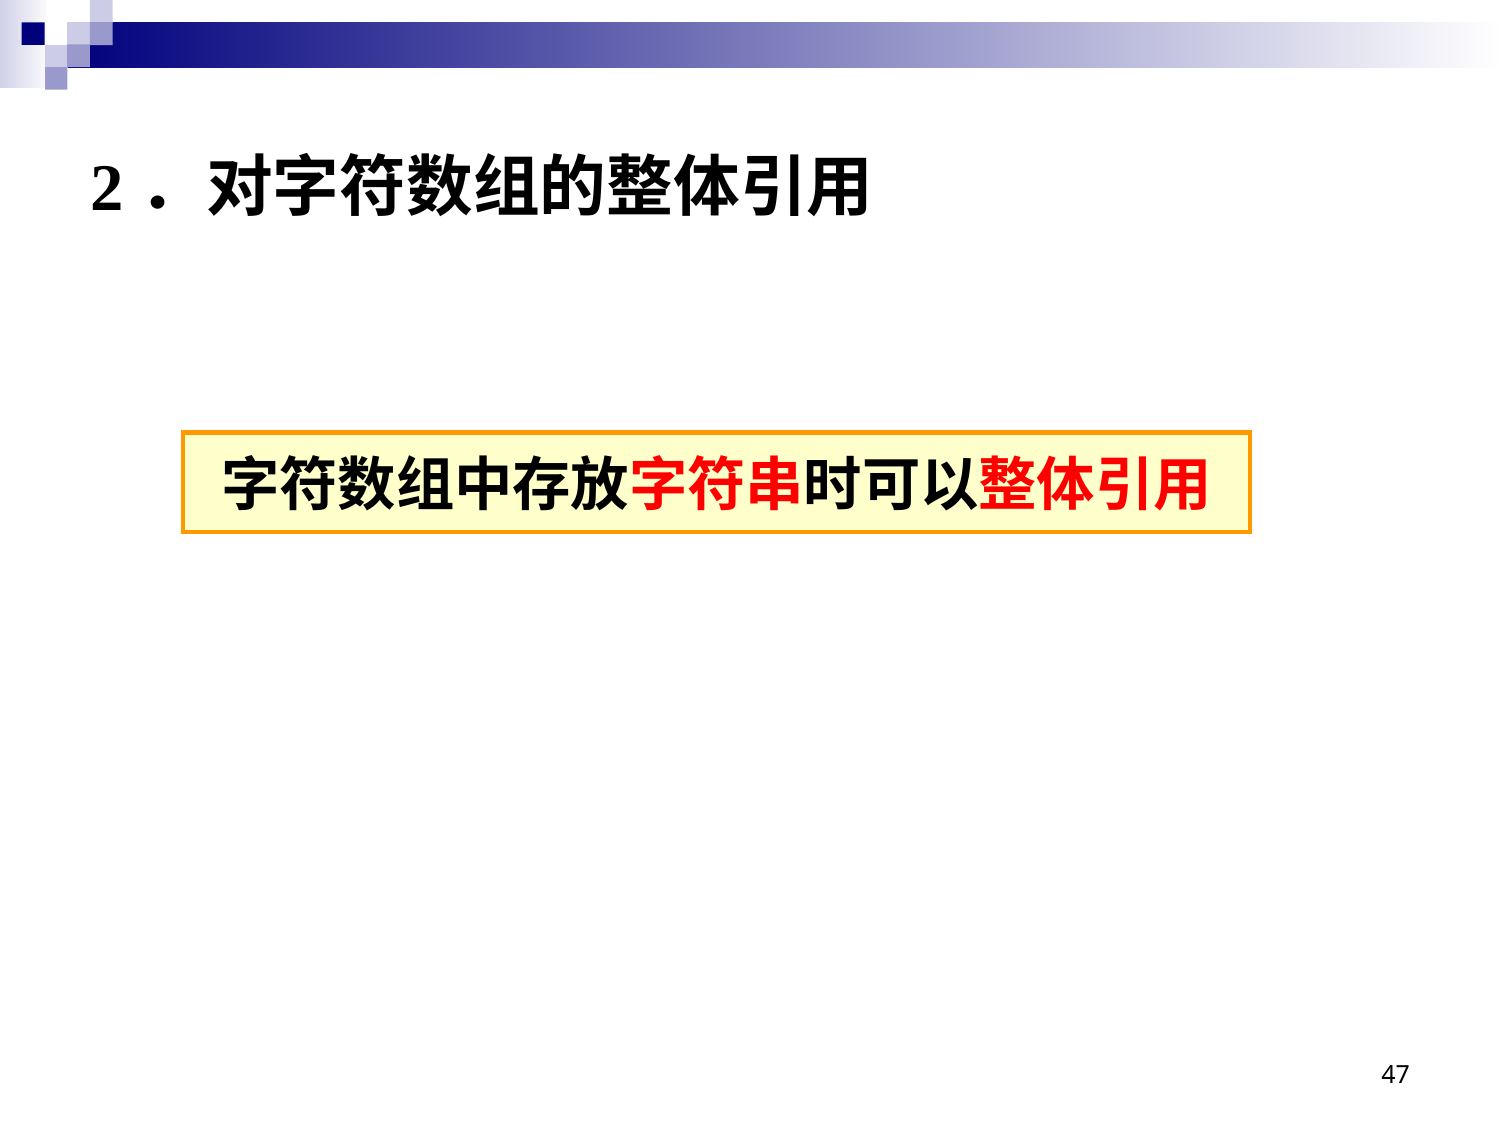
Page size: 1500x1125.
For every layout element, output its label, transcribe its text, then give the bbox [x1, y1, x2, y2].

text_box 字符数组中存放字符串时可以整体引用 [183, 432, 1250, 532]
title 2．对字符数组的整体引用 [75, 136, 1425, 340]
slide_number 47 [1074, 1025, 1425, 1100]
